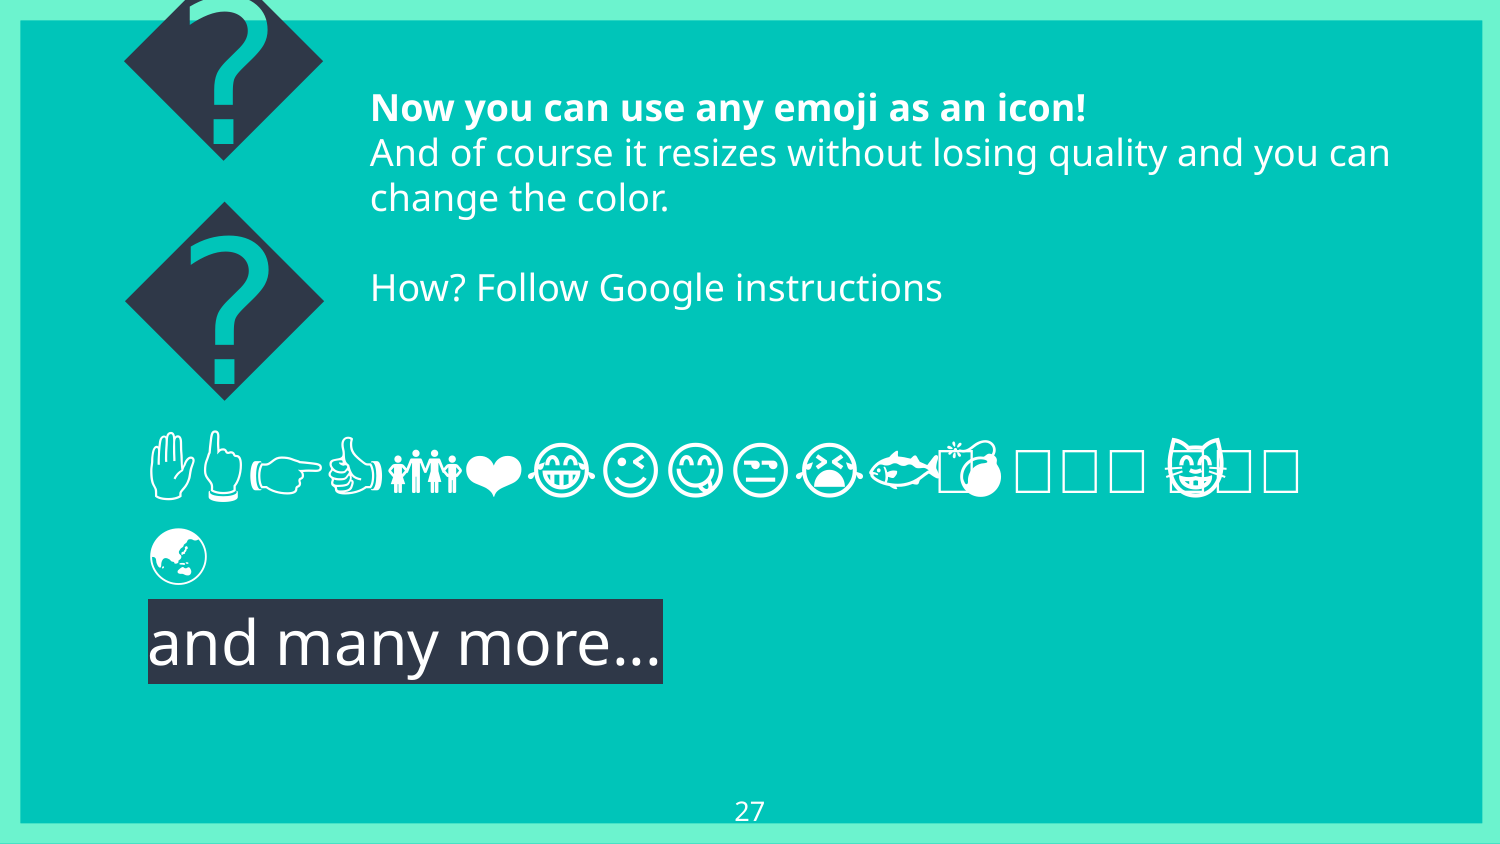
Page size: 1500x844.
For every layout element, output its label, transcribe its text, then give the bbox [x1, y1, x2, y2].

text_box Now you can use any emoji as an icon! And of course it resizes without losing quality and you can change the color. How? Follow Google instructions https://twitter.com/googledocs/status/730087240156643328 [354, 68, 1451, 239]
text_box 😉 [106, 105, 343, 265]
slide_number ‹#› [705, 779, 795, 844]
text_box ✋👆👉👍👤👦👧👨👩👪💃🏃💑❤😂😉😋😒😭👶😸🐟🍒🍔💣📌📖🔨🎃🎈🎨🏈🏰🌏🔌🔑 and many more... [132, 404, 1401, 721]
